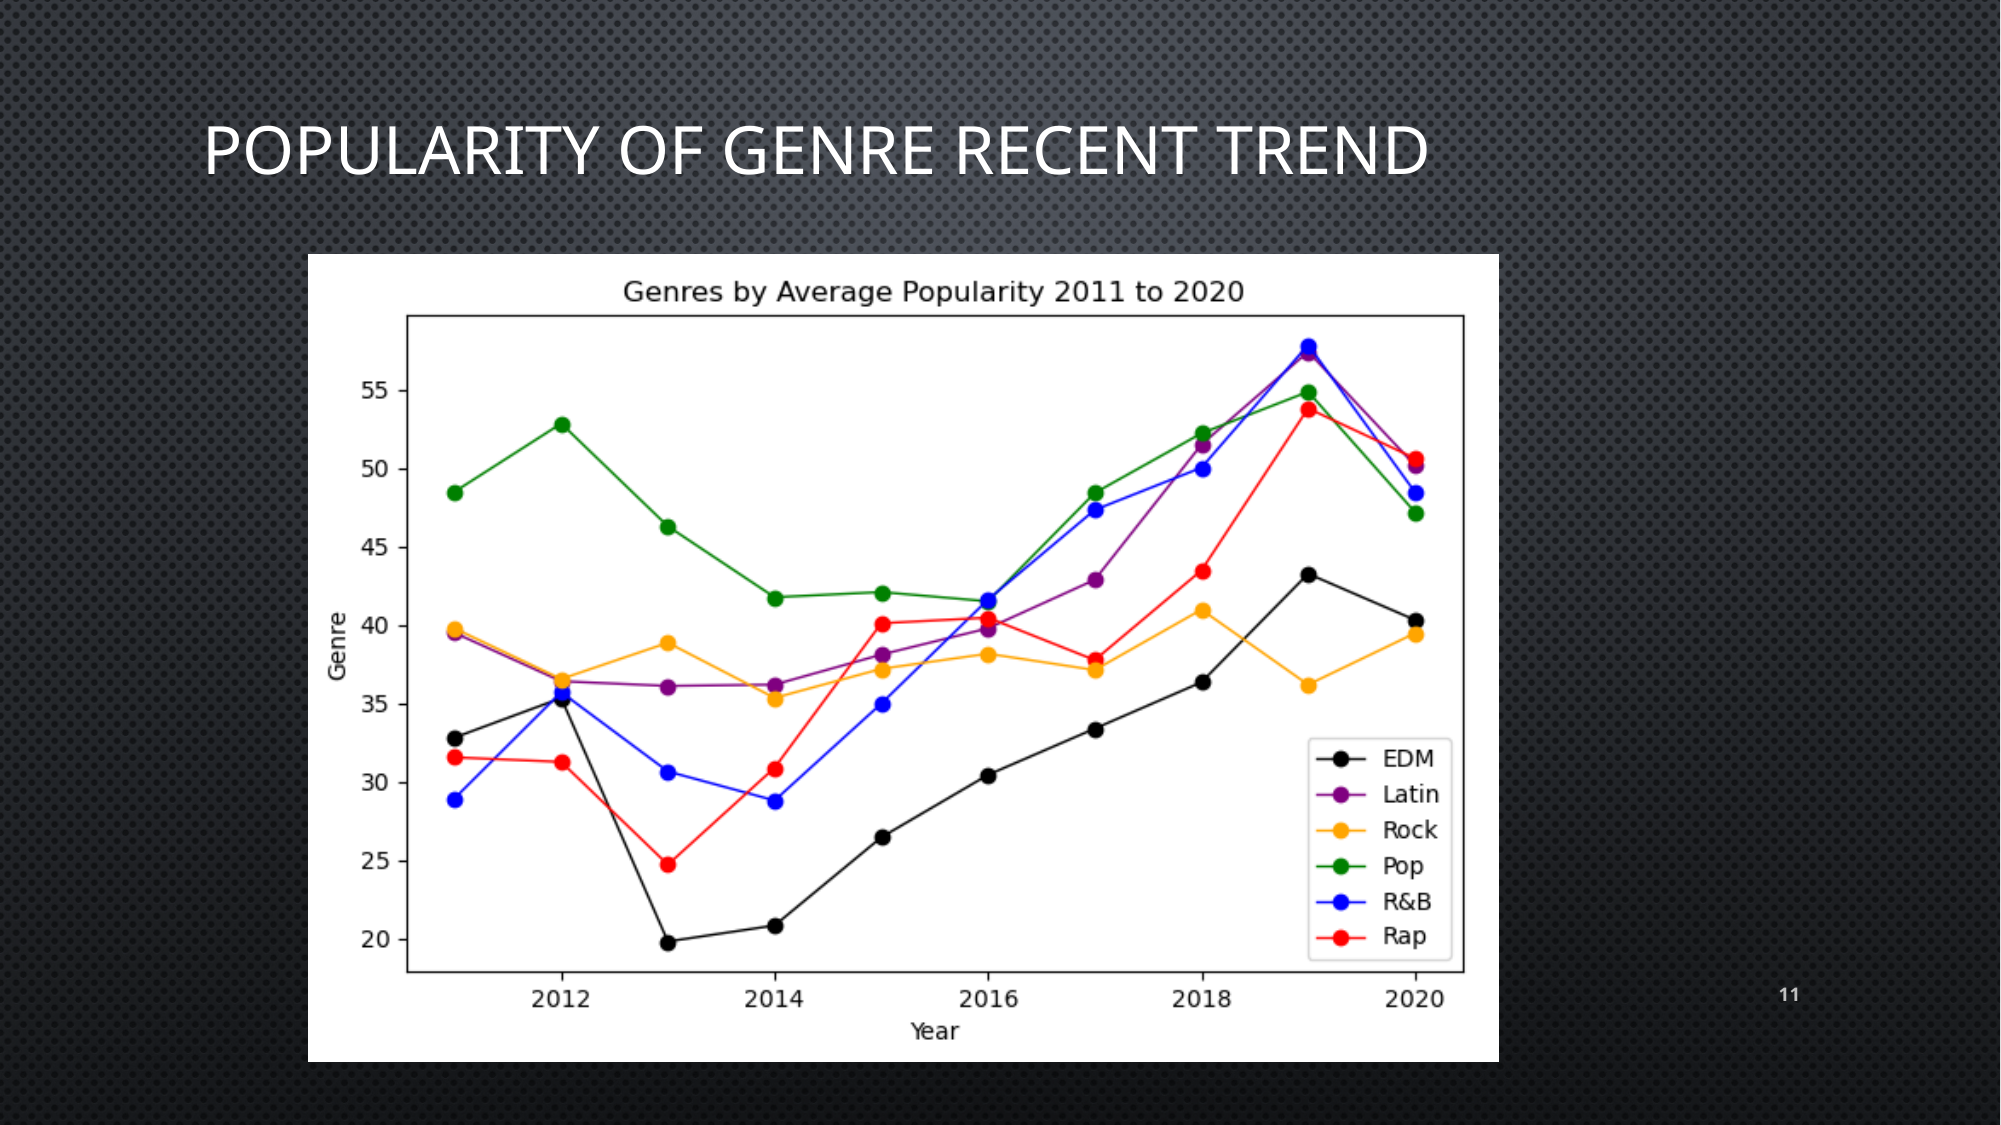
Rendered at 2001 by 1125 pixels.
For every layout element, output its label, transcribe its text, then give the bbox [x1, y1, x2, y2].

title Popularity of Genre recent trend [187, 99, 1813, 227]
slide_number 11 [1724, 965, 1816, 1025]
picture [308, 254, 1499, 1062]
